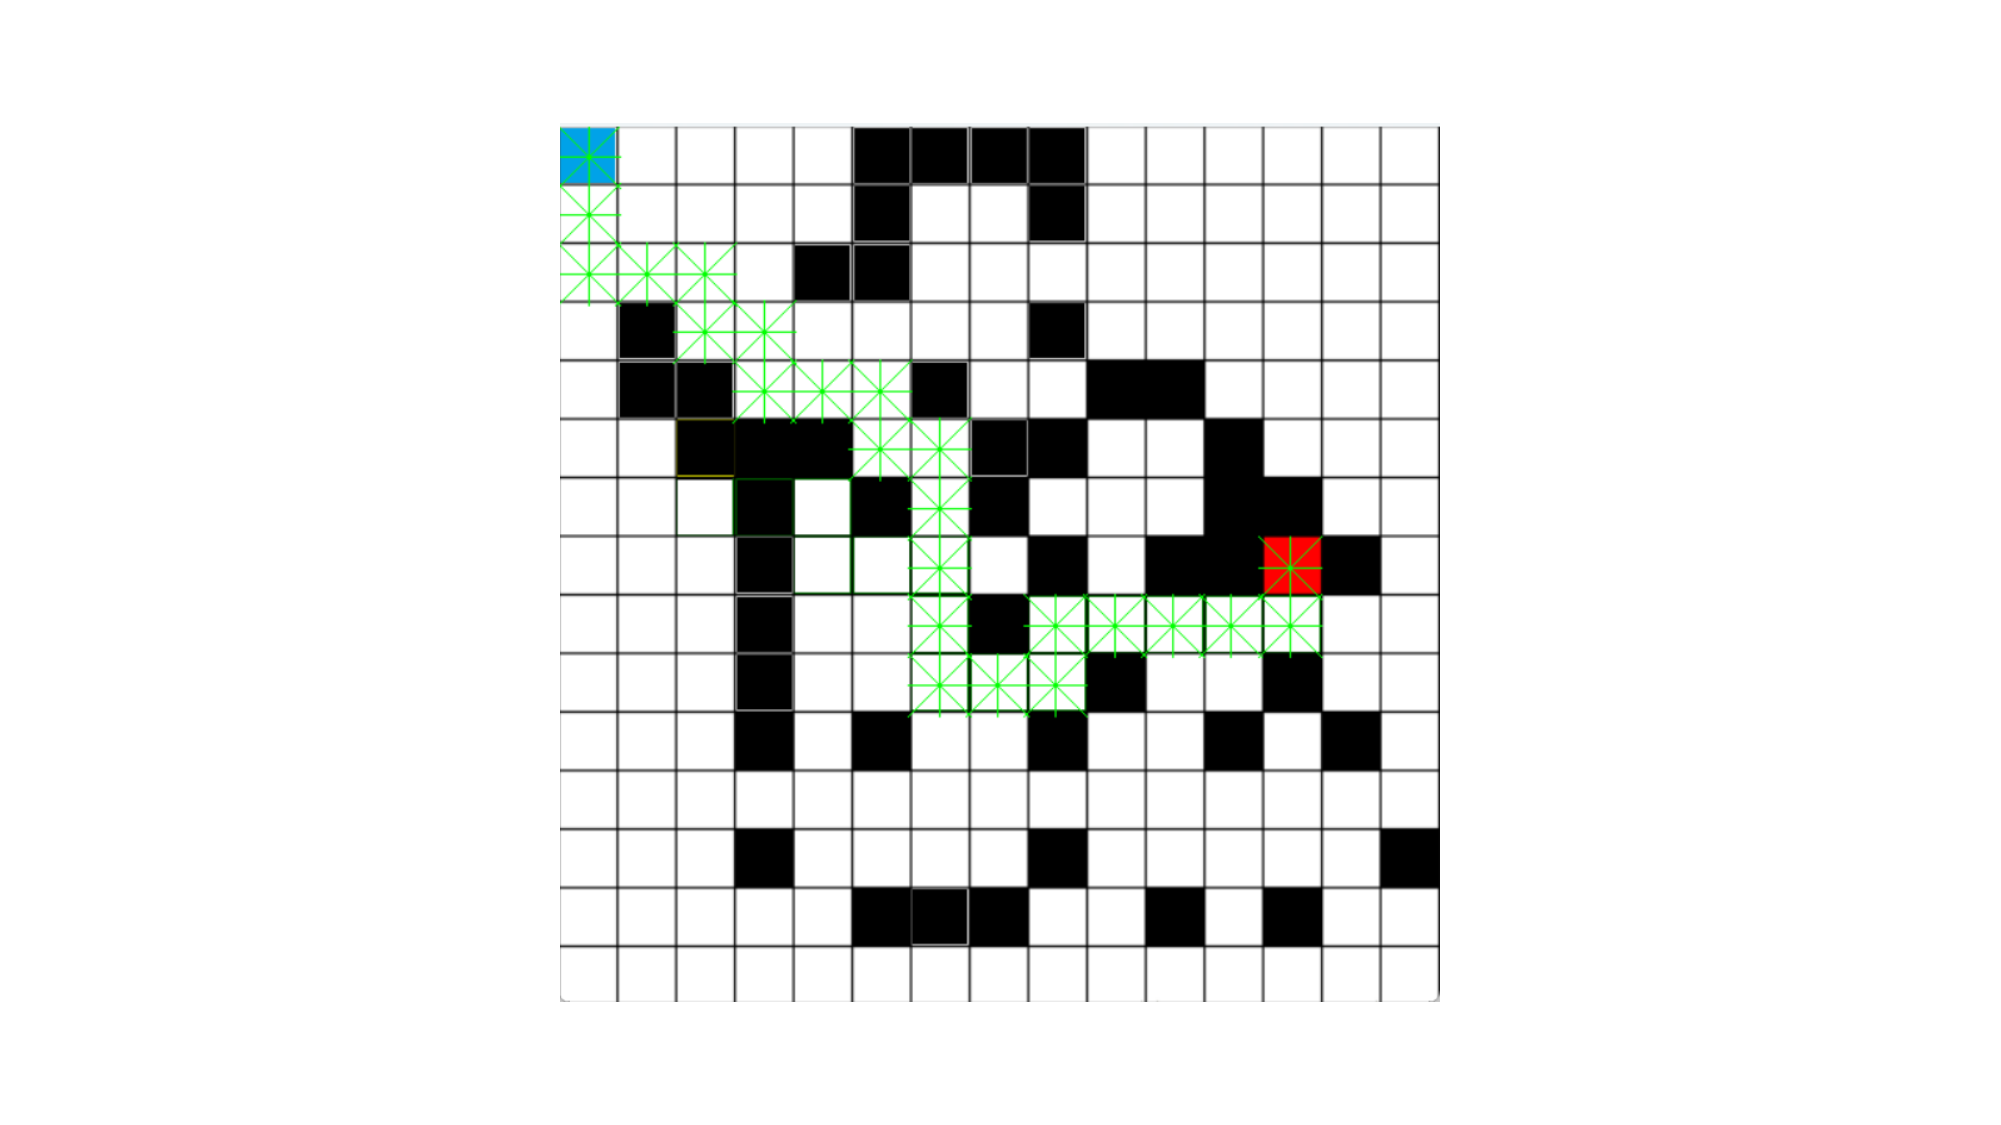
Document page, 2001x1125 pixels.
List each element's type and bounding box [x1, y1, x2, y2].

picture [560, 123, 1440, 1002]
